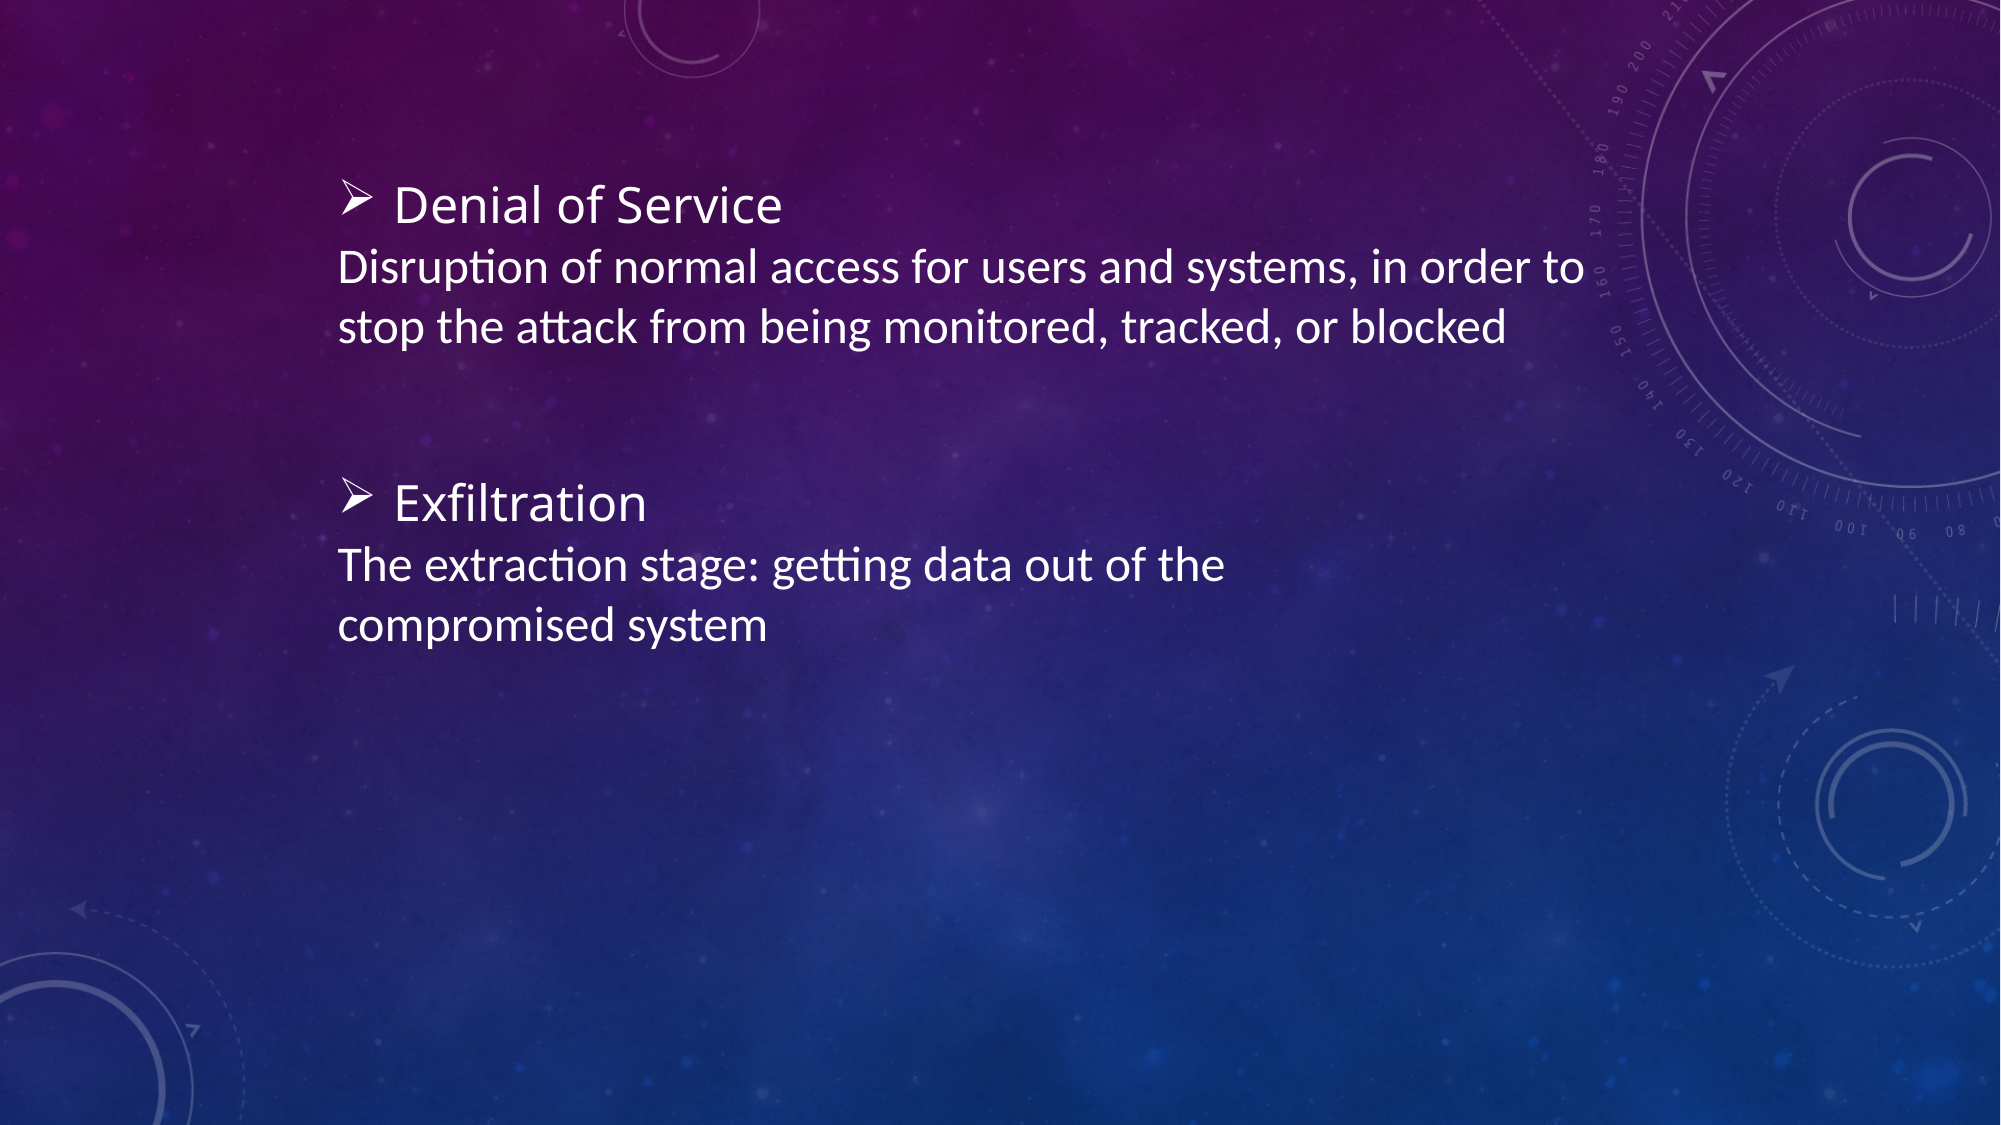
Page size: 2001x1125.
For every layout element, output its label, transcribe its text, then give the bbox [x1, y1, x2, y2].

text_box Denial of Service Disruption of normal access for users and systems, in order to stop the attack from being monitored, tracked, or blocked [322, 166, 1678, 362]
text_box Exfiltration The extraction stage: getting data out of the compromised system [322, 463, 1323, 659]
picture [0, 0, 2001, 1125]
